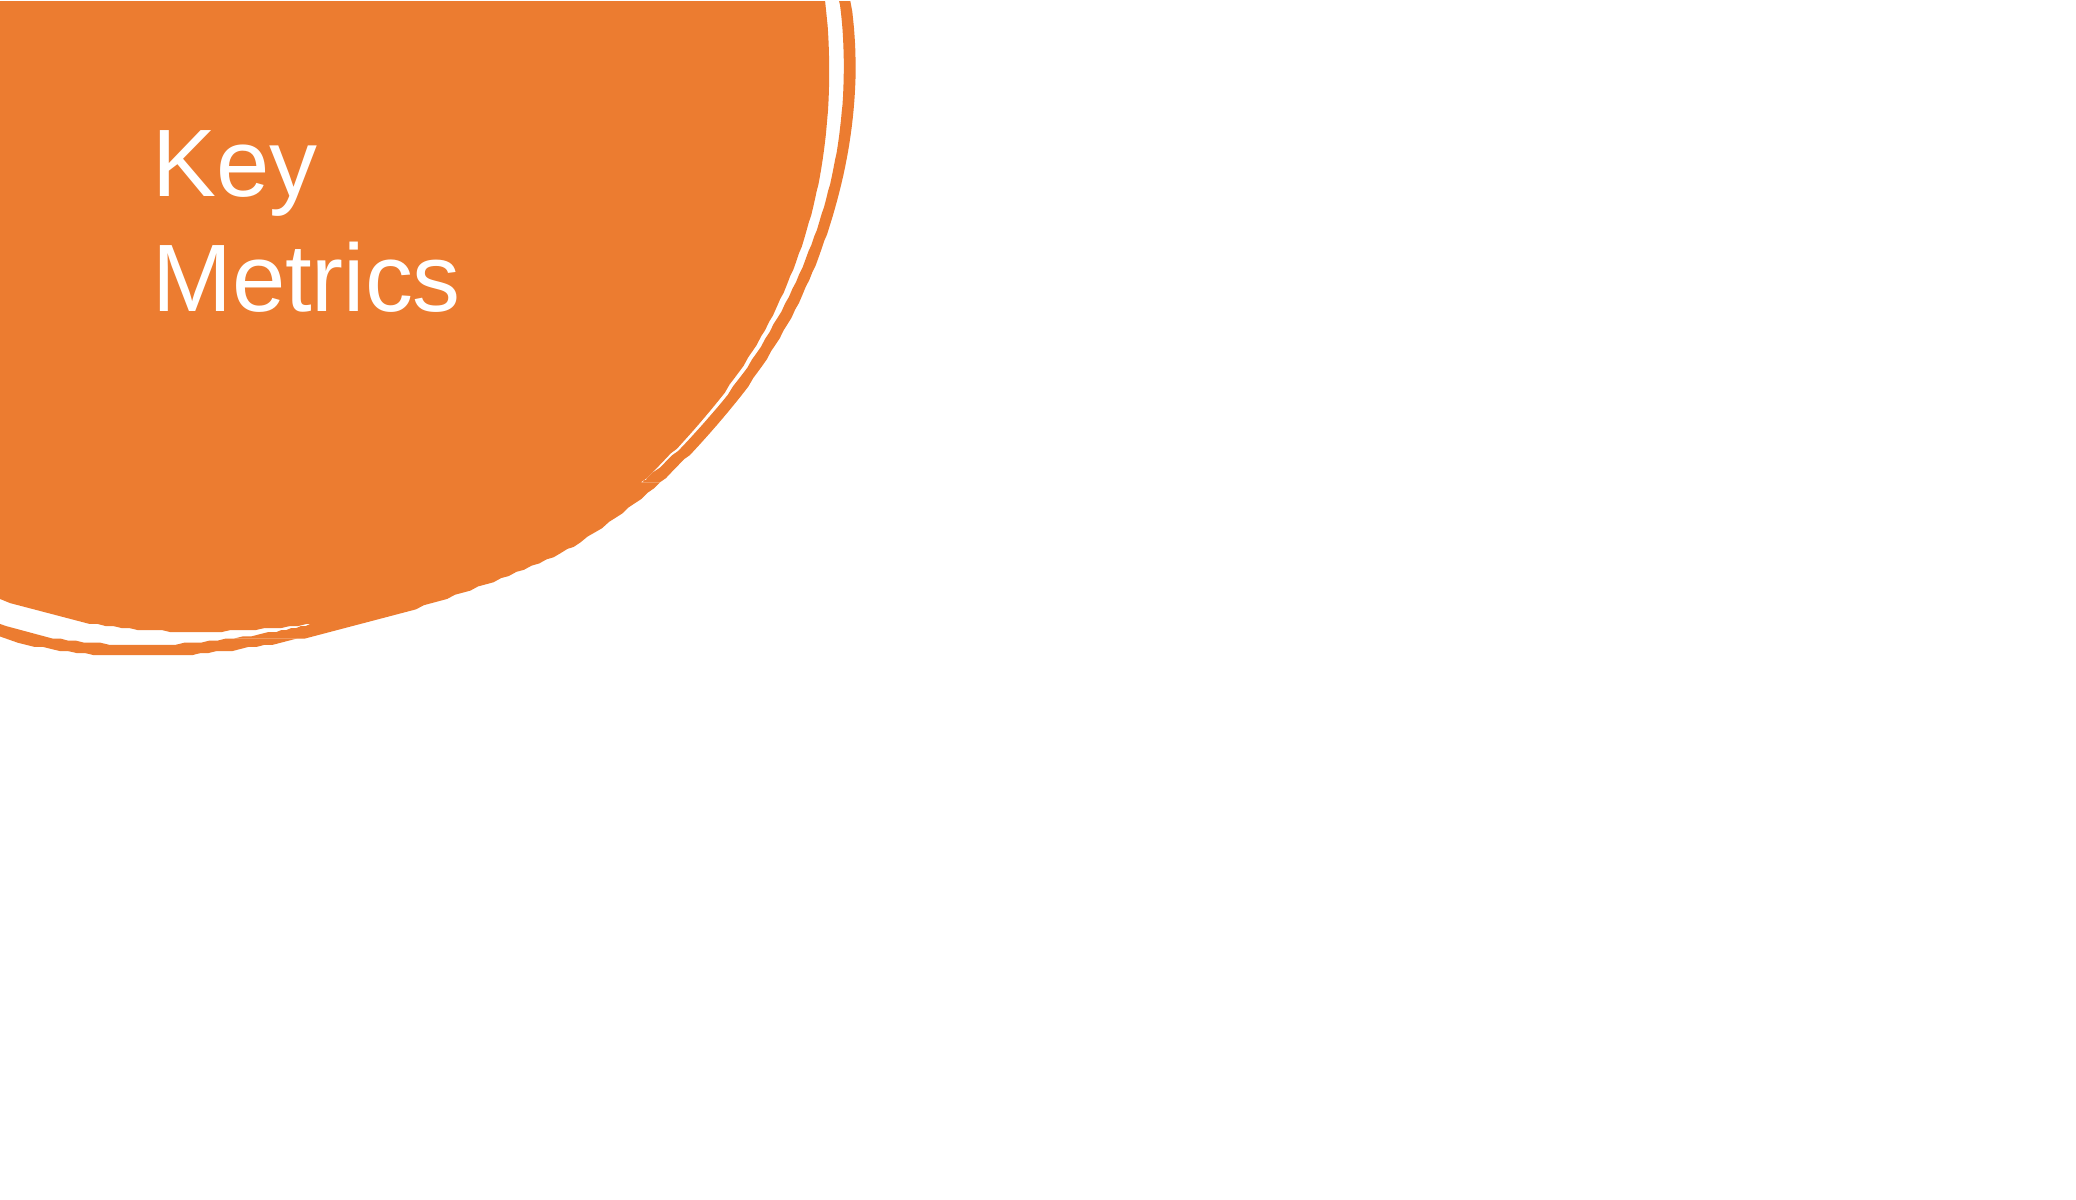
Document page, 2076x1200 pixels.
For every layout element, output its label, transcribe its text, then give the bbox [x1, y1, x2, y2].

text_box Key Metrics [150, 98, 604, 331]
text_box [0, 1, 856, 656]
